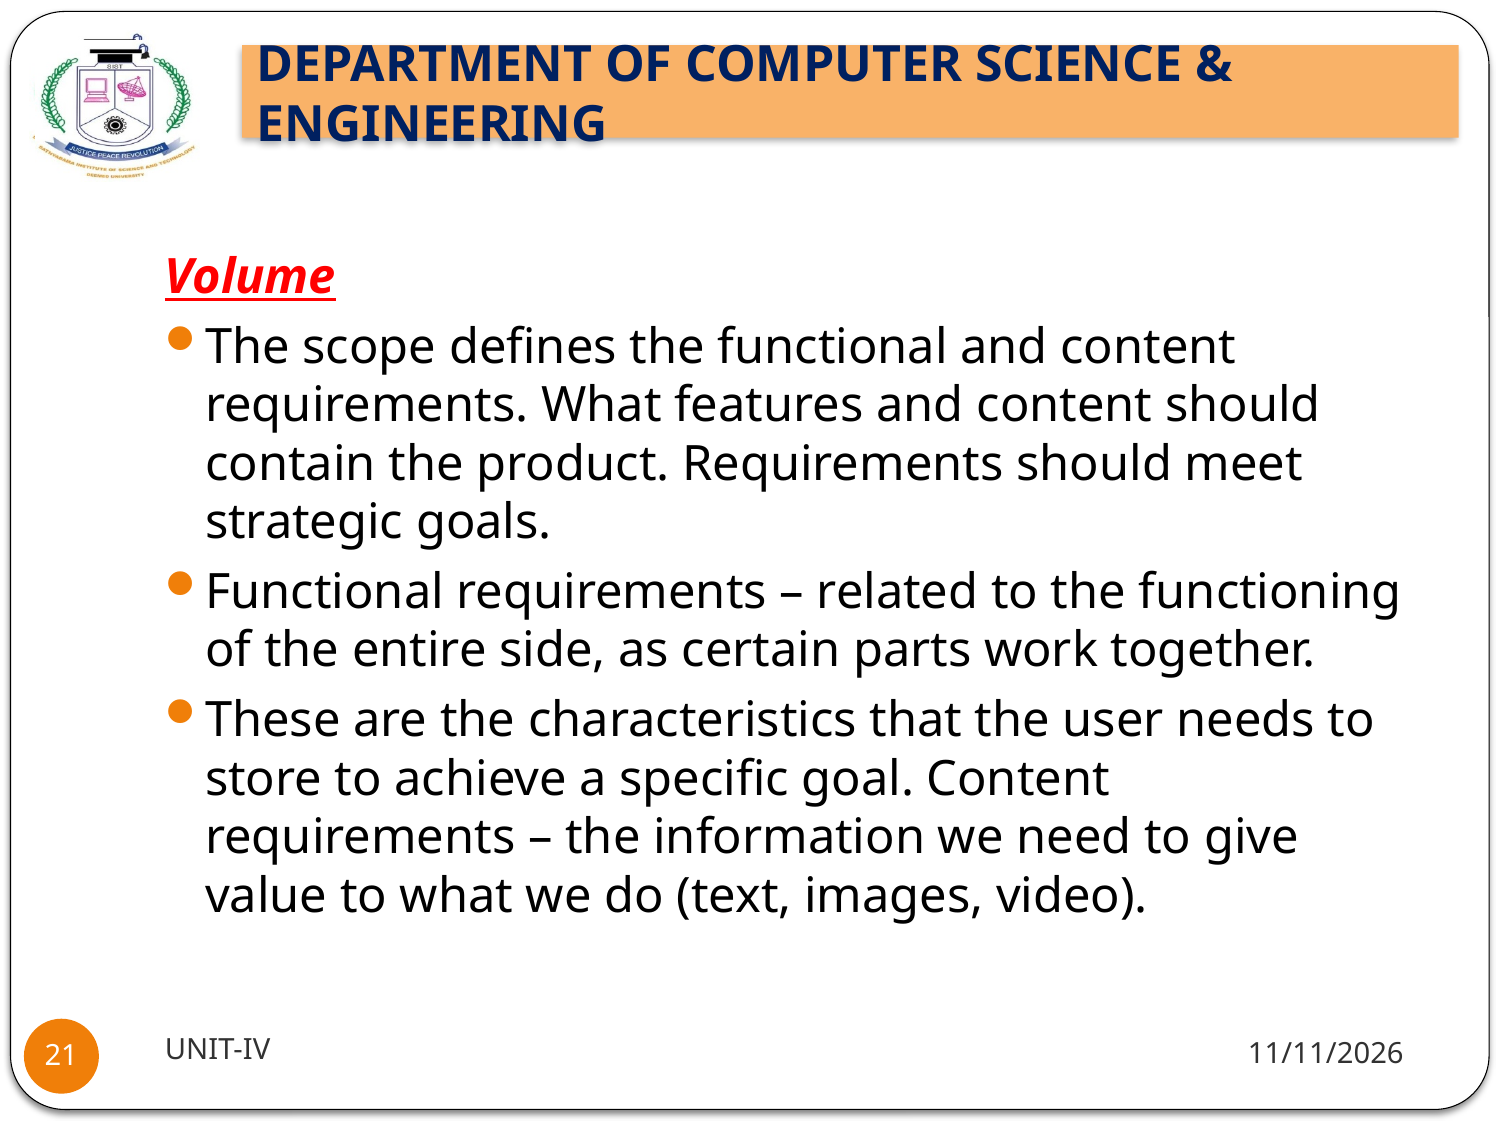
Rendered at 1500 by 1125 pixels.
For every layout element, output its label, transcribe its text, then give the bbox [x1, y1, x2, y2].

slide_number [1012, 1015, 1419, 1094]
list Volume The scope defines the functional and content requirements. What features and content should contain the product. Requirements should meet strategic goals. Functional requirements – related to the functioning of the entire side, as certain parts work together. These are the characteristics that the user needs to store to achieve a specific goal. Content requirements – the information we need to give value to what we do (text, images, video). [150, 237, 1425, 988]
picture [29, 30, 200, 198]
slide_number 21 [23, 1018, 99, 1094]
footer UNIT-IV [150, 1012, 800, 1088]
